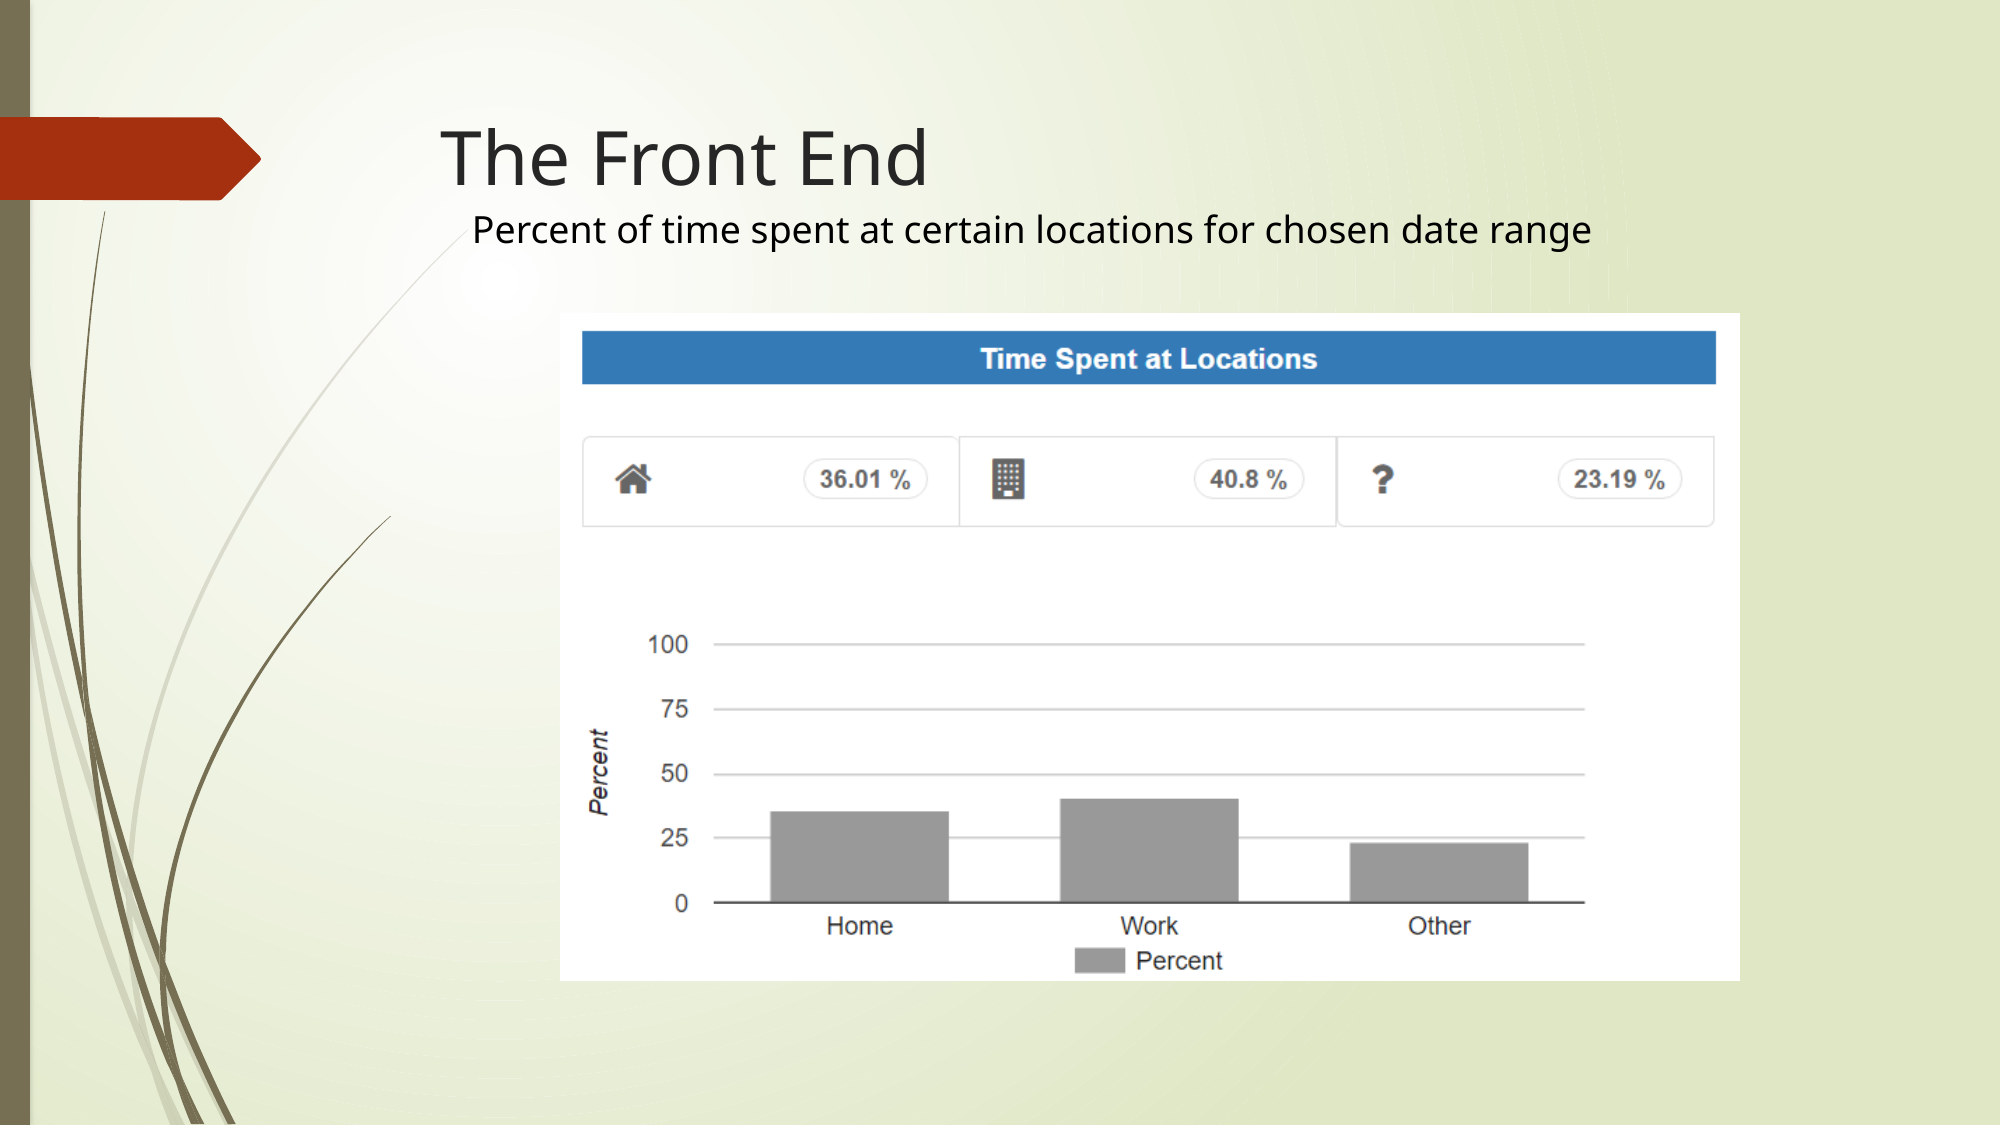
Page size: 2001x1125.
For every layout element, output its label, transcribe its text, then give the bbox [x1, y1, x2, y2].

picture [560, 313, 1740, 982]
title The Front End [425, 102, 1888, 313]
text_box Percent of time spent at certain locations for chosen date range [457, 198, 1619, 259]
